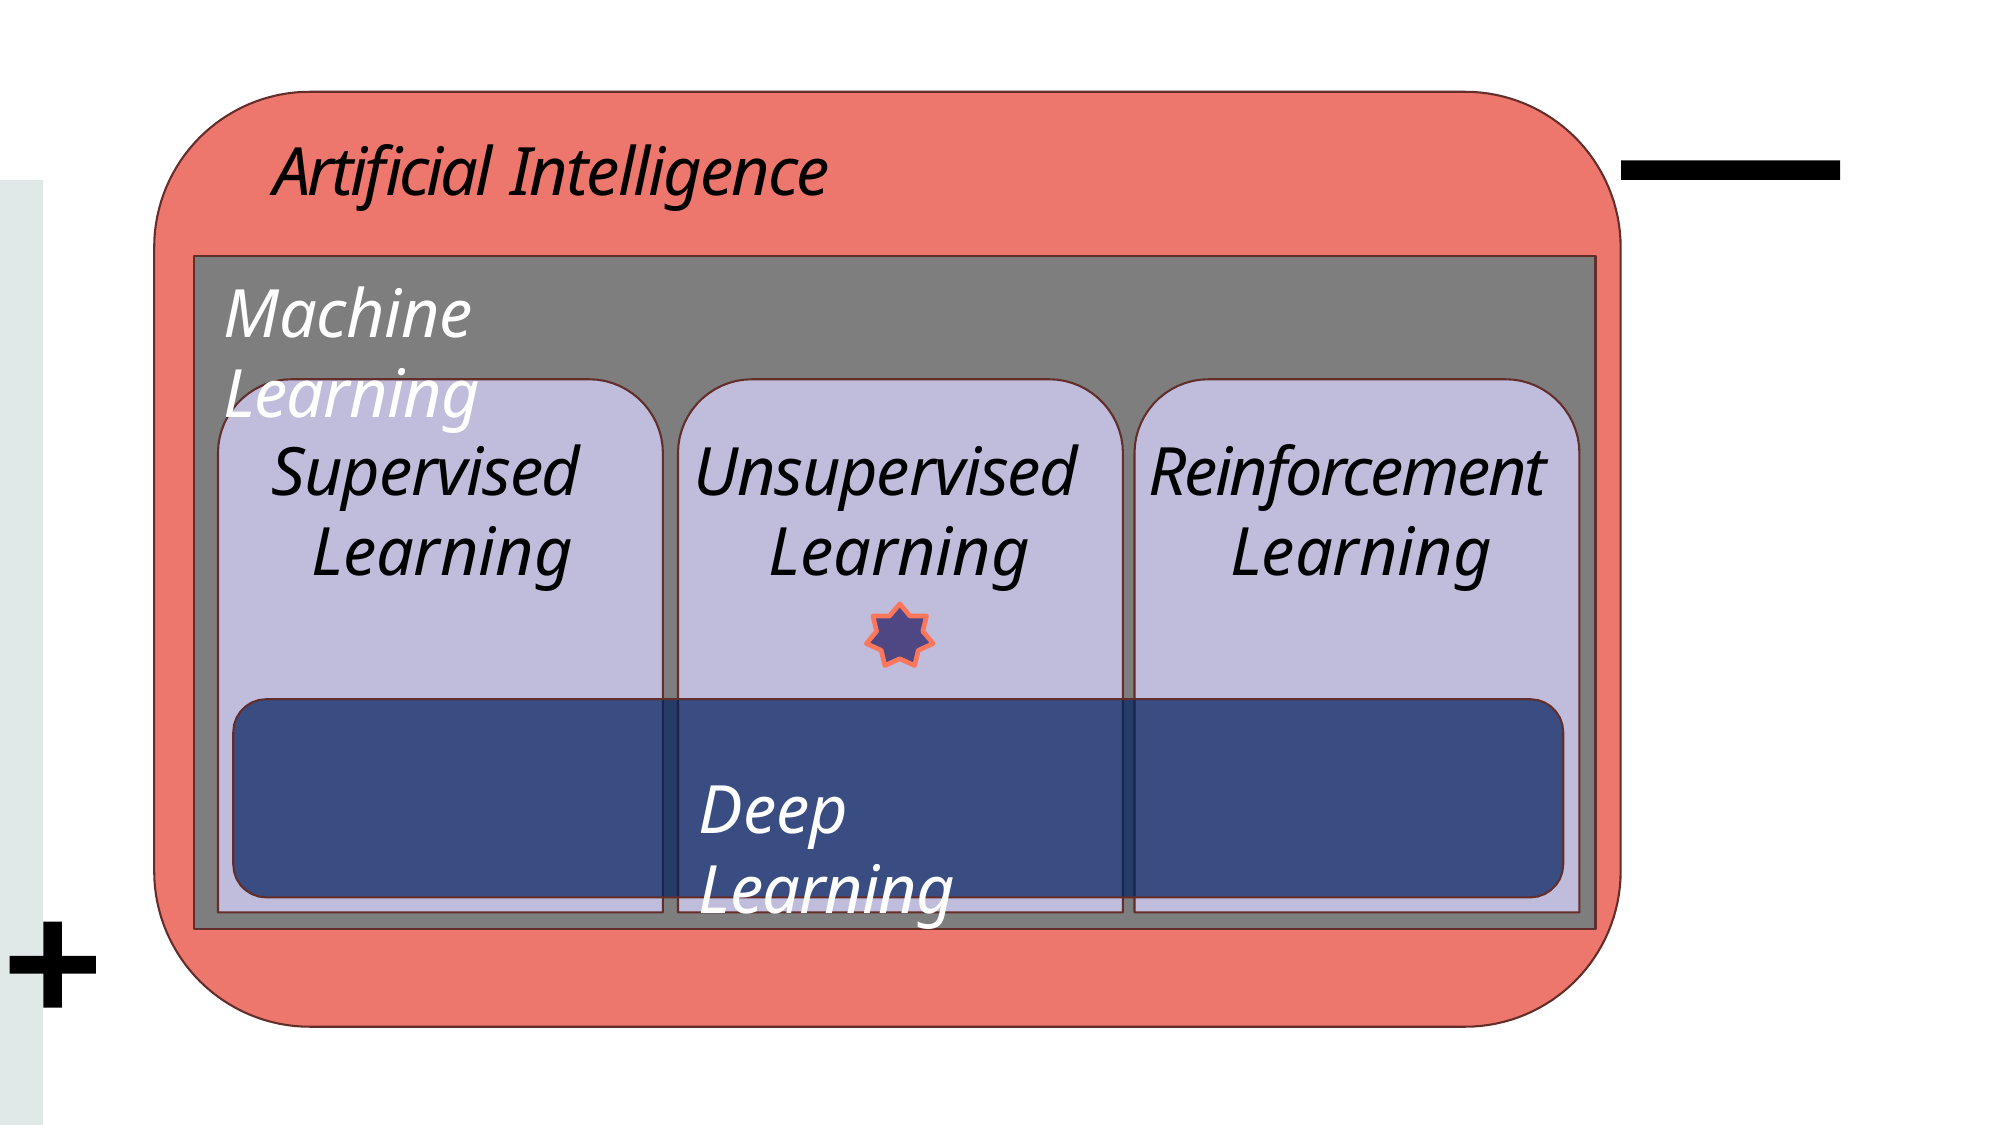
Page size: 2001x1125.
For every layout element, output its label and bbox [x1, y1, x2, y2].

text_box [863, 601, 936, 669]
text_box [231, 377, 1581, 914]
text_box [152, 90, 1841, 1028]
text_box [0, 179, 97, 1125]
